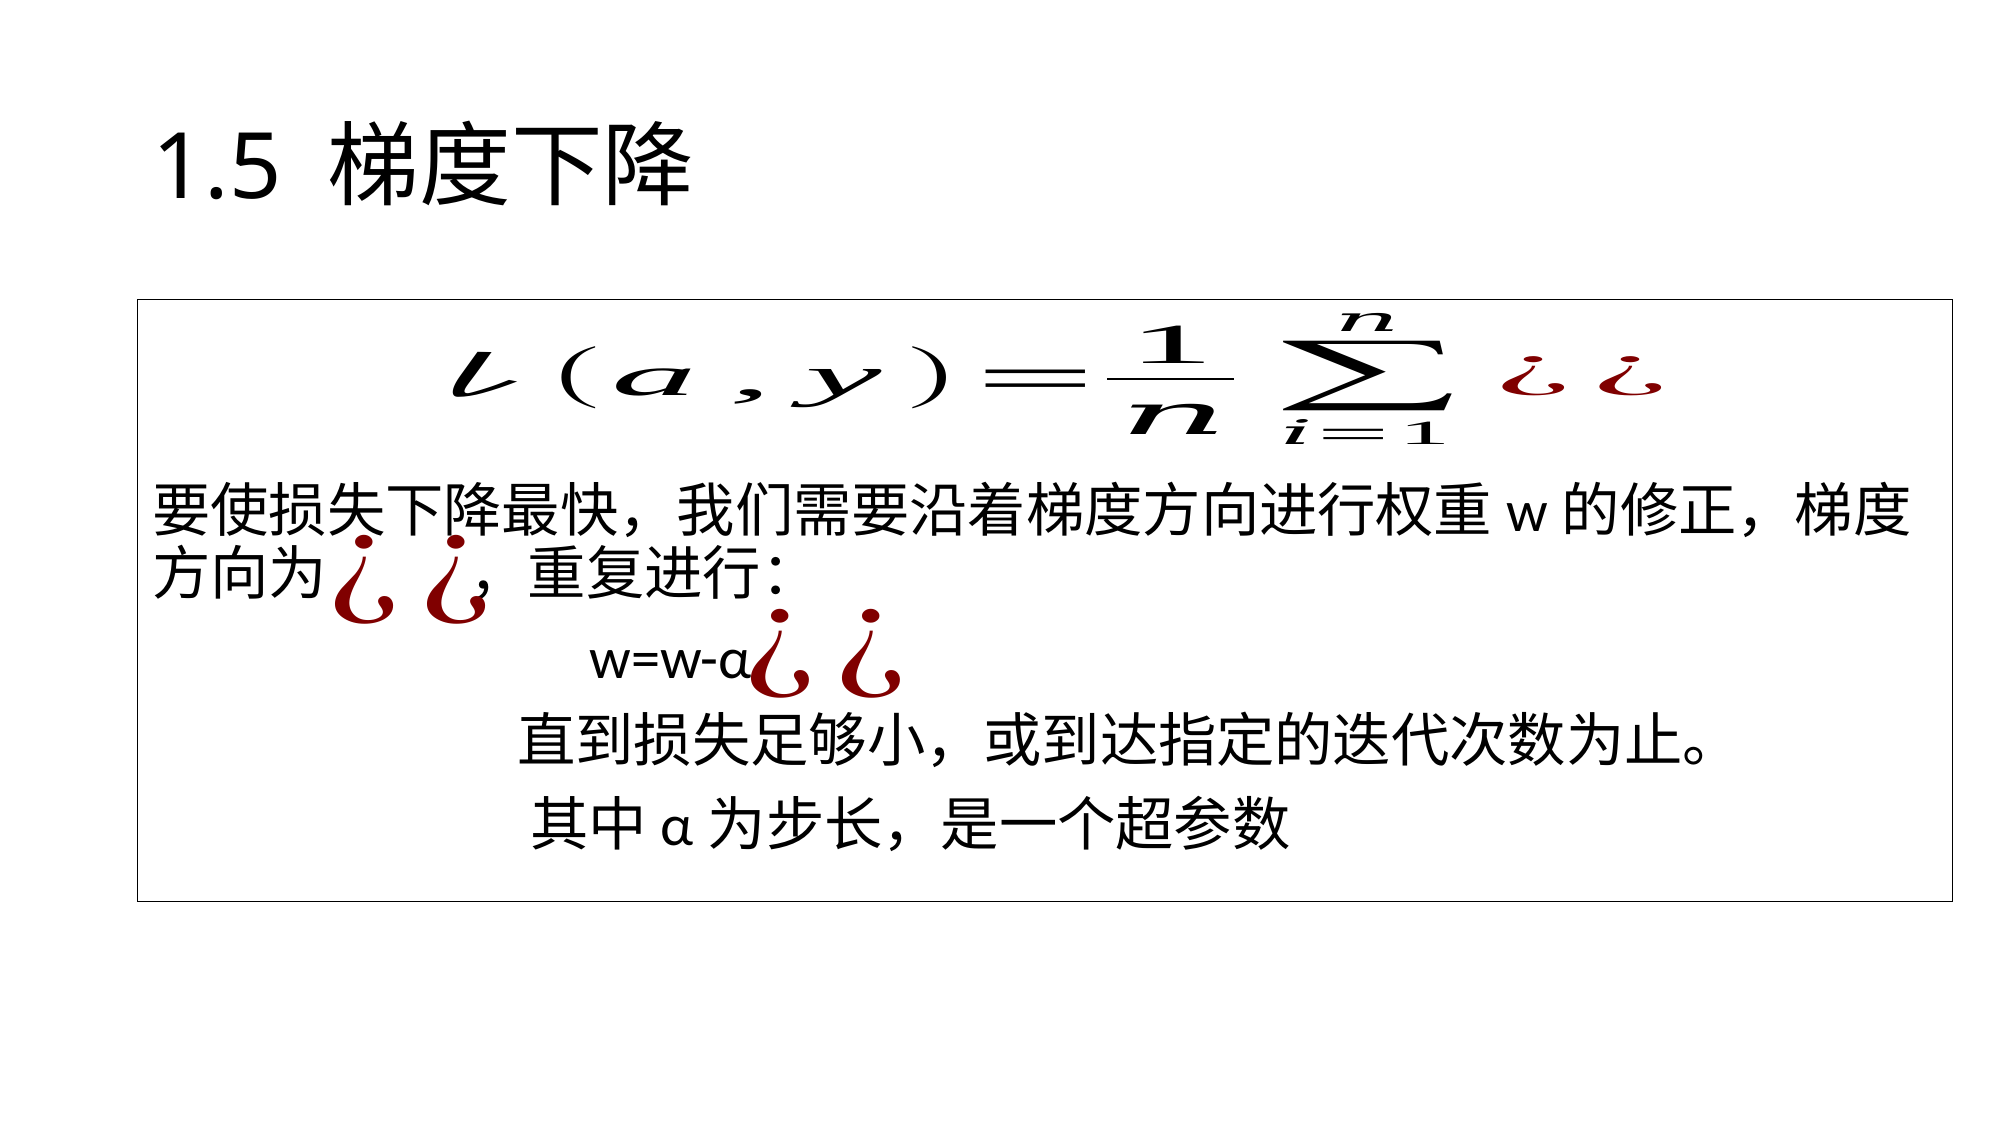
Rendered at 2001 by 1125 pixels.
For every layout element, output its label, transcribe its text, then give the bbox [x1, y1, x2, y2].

list 要使损失下降最快，我们需要沿着梯度方向进行权重w的修正，梯度方向为 ，重复进行： w=w-α 直到损失足够小，或到达指定的迭代次数为止。 其中α为步长，是一个超参数 [137, 299, 1953, 902]
title 1.5 梯度下降 [137, 59, 1863, 278]
